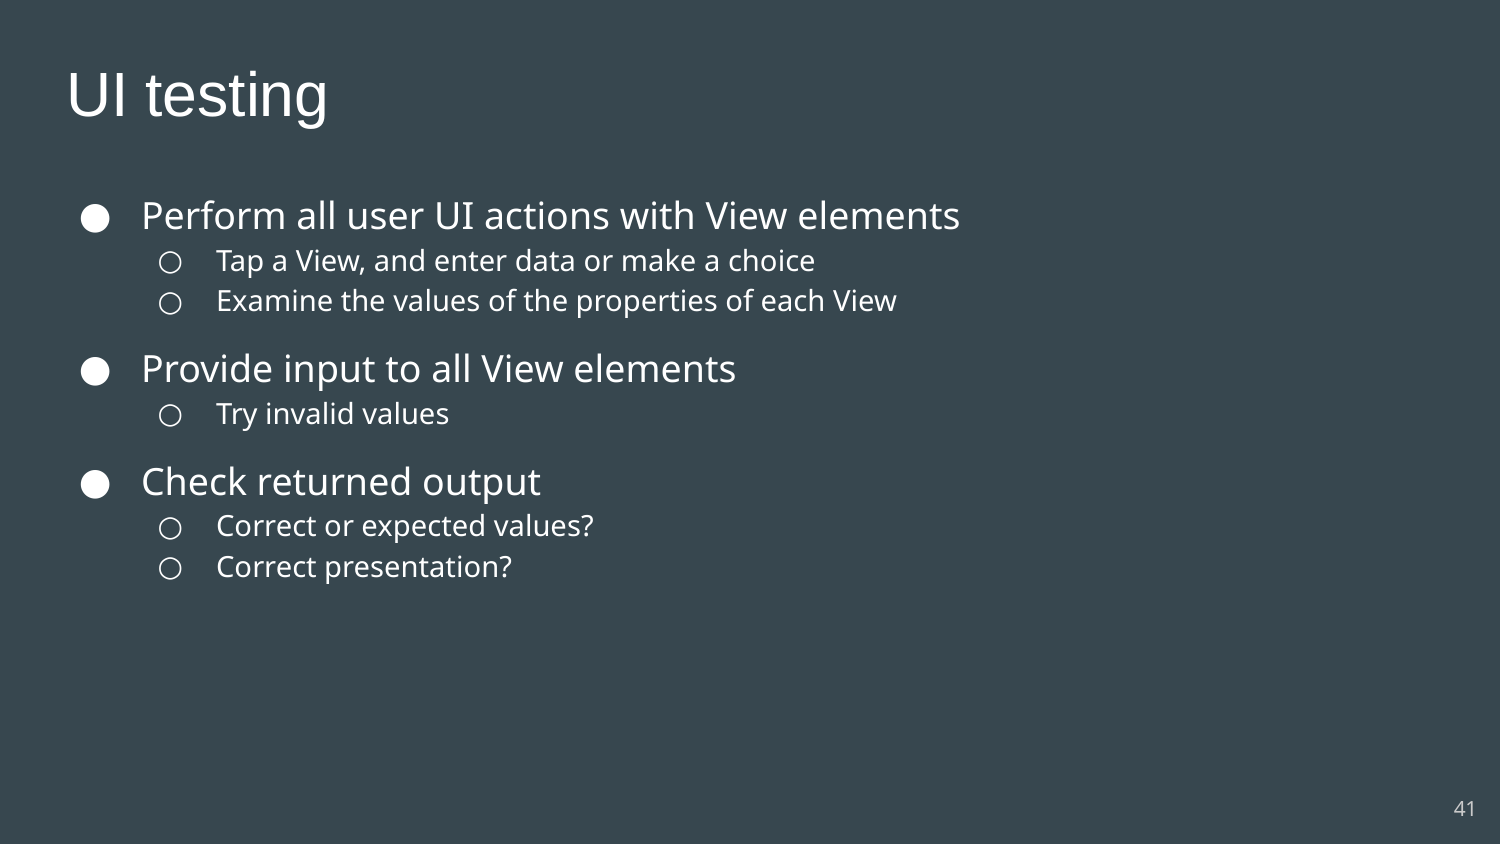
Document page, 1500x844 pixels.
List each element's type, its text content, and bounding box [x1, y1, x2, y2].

title UI testing [51, 28, 1472, 122]
slide_number 41 [1402, 777, 1493, 842]
list Perform all user UI actions with View elements Tap a View, and enter data or make a choice Examine the values of the properties of each View Provide input to all View elements Try invalid values Check returned output Correct or expected values? Correct presentation? [51, 170, 1449, 725]
